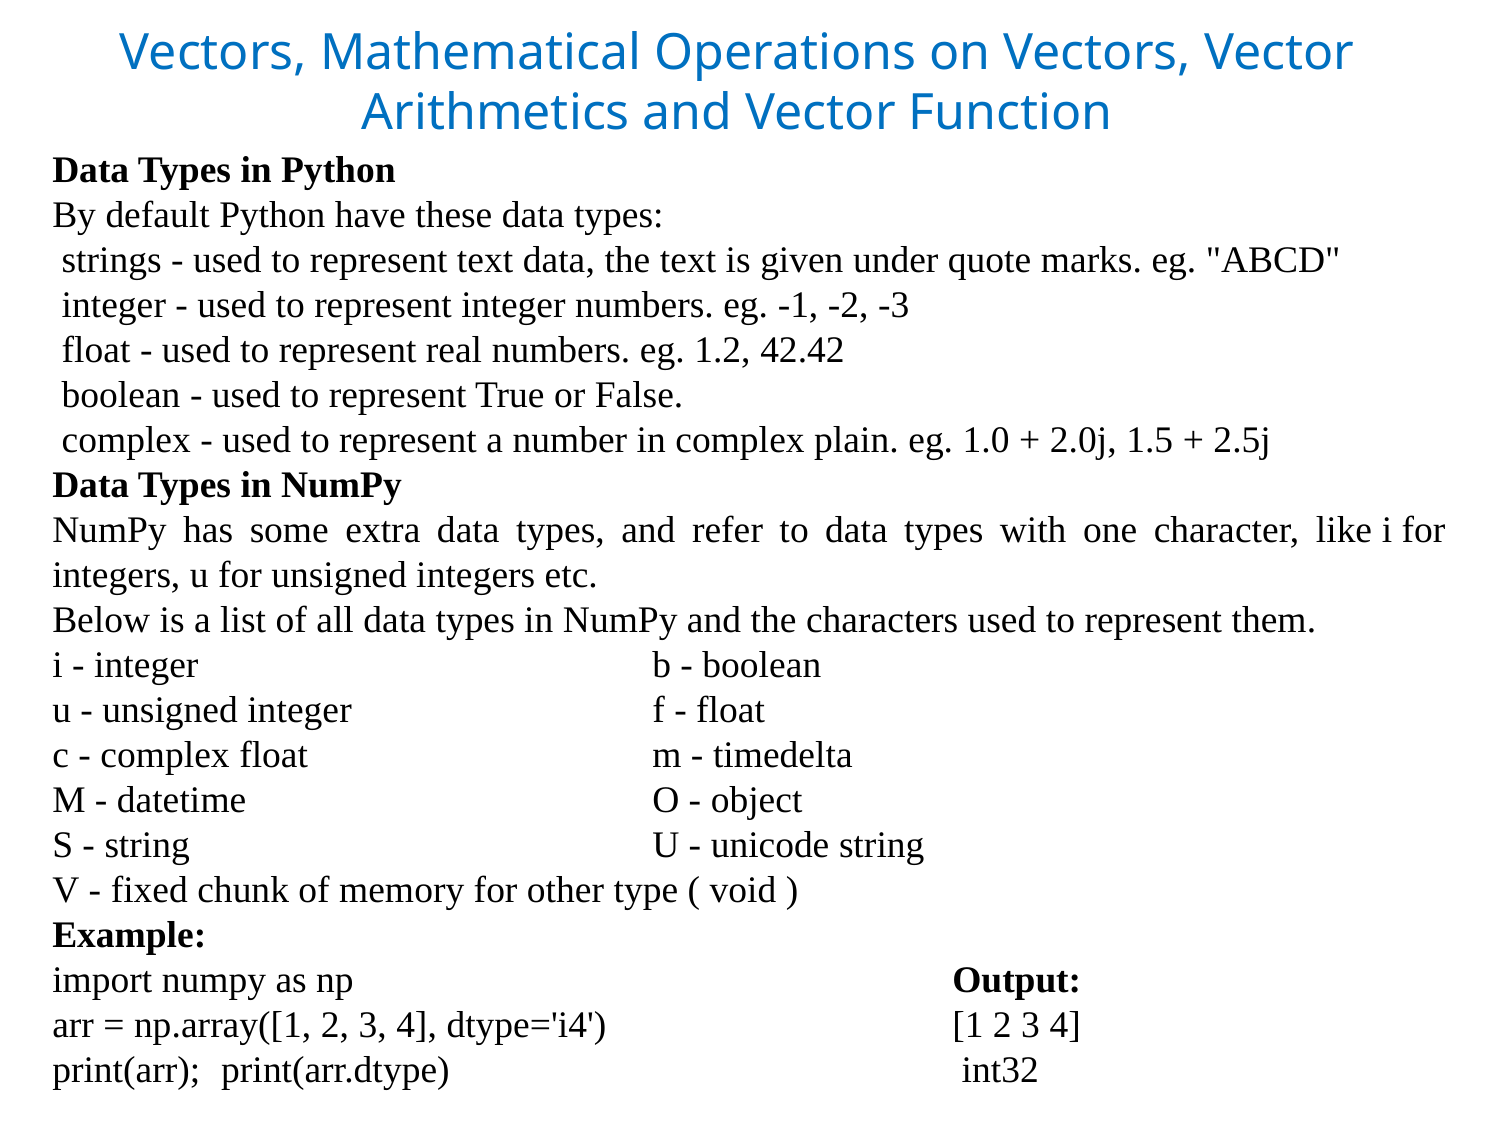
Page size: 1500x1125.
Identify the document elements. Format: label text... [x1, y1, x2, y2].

text_box Data Types in Python By default Python have these data types: strings - used to represent text data, the text is given under quote marks. eg. "ABCD" integer - used to represent integer numbers. eg. -1, -2, -3 float - used to represent real numbers. eg. 1.2, 42.42 boolean - used to represent True or False. complex - used to represent a number in complex plain. eg. 1.0 + 2.0j, 1.5 + 2.5j Data Types in NumPy NumPy has some extra data types, and refer to data types with one character, like i for integers, u for unsigned integers etc. Below is a list of all data types in NumPy and the characters used to represent them. i - integer b - boolean u - unsigned integer f - float c - complex float m - timedelta M - datetime O - object S - string U - unicode string V - fixed chunk of memory for other type ( void ) Example: import numpy as np Output: arr = np.array([1, 2, 3, 4], dtype='i4') [1 2 3 4] print(arr); print(arr.dtype) int32 [37, 137, 1463, 1098]
text_box Vectors, Mathematical Operations on Vectors, Vector Arithmetics and Vector Function [62, 12, 1413, 137]
